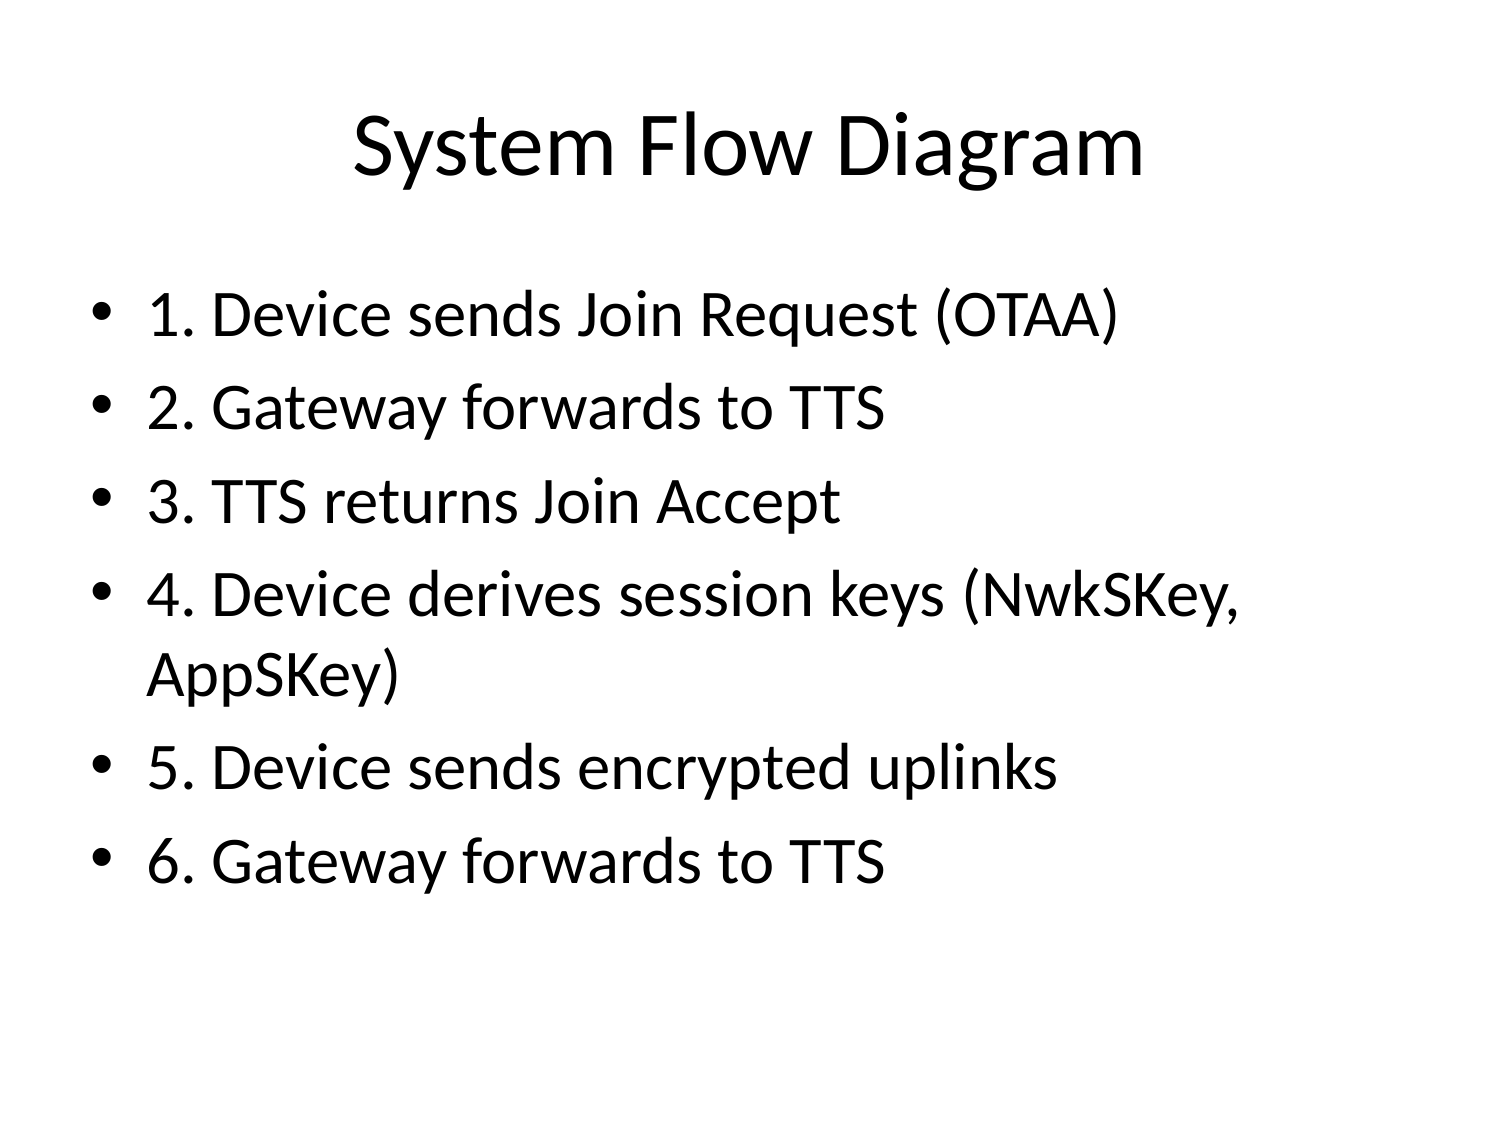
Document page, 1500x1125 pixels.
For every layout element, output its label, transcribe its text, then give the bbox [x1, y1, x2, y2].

title System Flow Diagram [75, 45, 1425, 233]
list 1. Device sends Join Request (OTAA) 2. Gateway forwards to TTS 3. TTS returns Join Accept 4. Device derives session keys (NwkSKey, AppSKey) 5. Device sends encrypted uplinks 6. Gateway forwards to TTS [75, 262, 1425, 1005]
